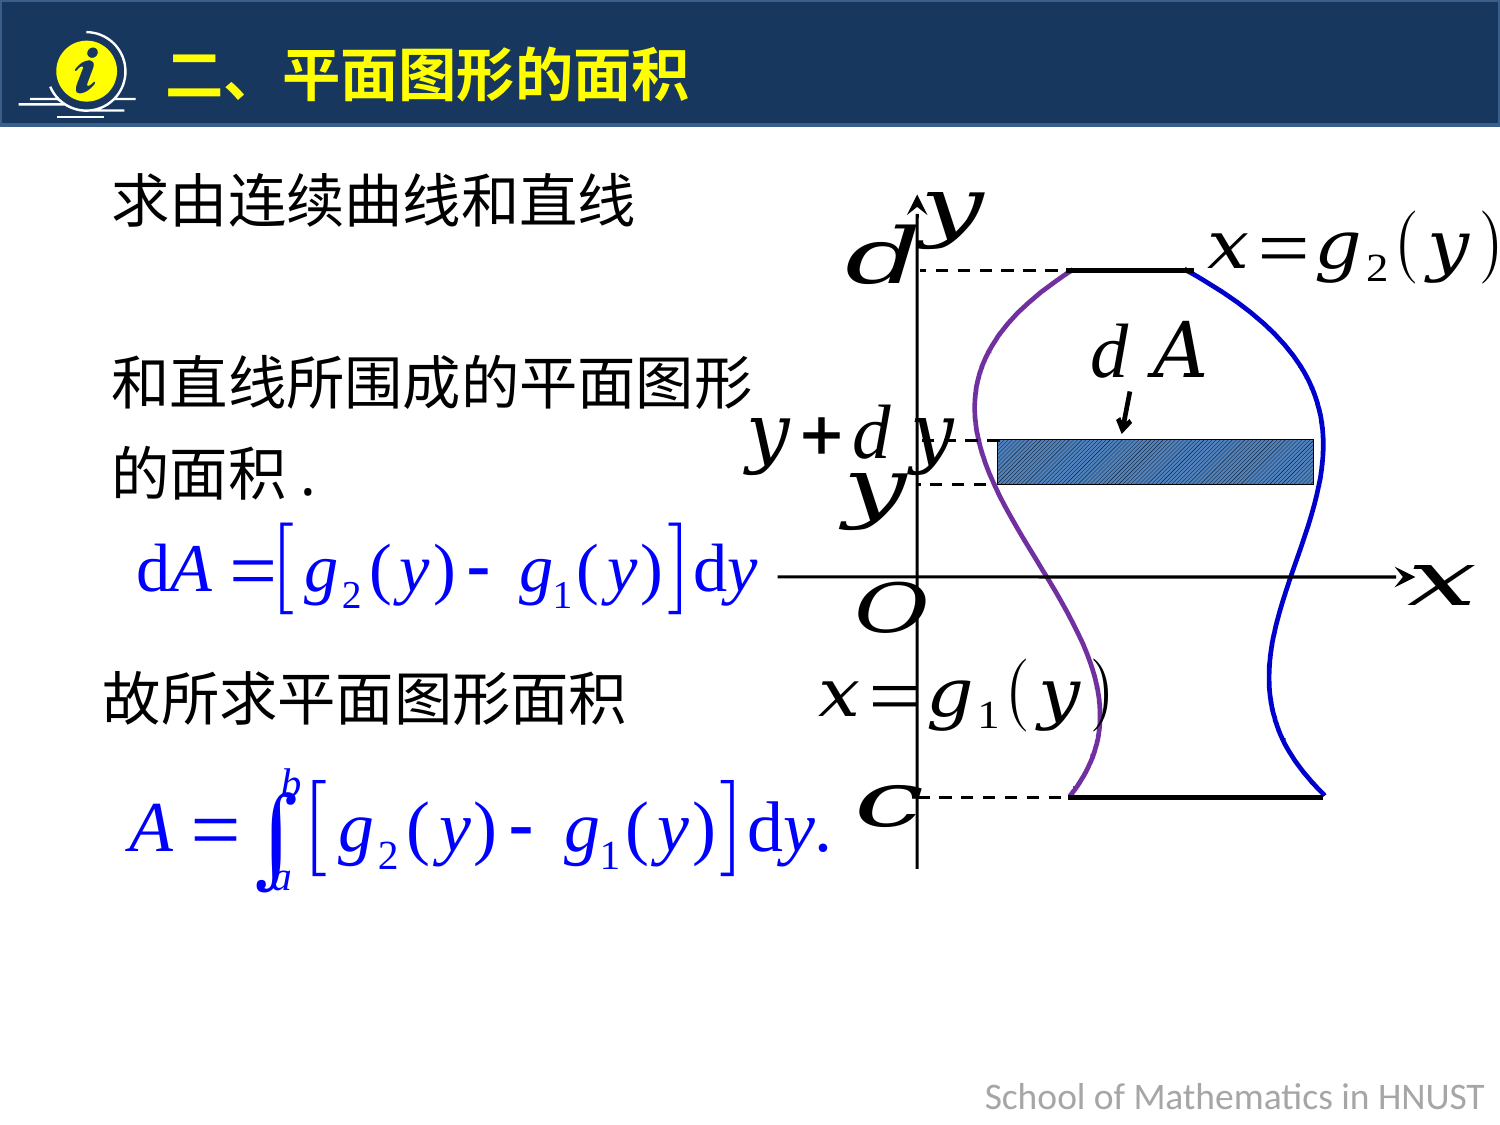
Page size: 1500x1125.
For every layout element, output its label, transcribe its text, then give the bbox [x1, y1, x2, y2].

text_box [1318, 405, 1324, 490]
text_box [1022, 275, 1072, 308]
text_box [1394, 566, 1416, 588]
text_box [126, 516, 771, 632]
text_box [1047, 578, 1101, 795]
text_box [906, 194, 928, 216]
text_box [1266, 578, 1324, 794]
text_box [1024, 540, 1072, 576]
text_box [112, 749, 844, 906]
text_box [741, 310, 1314, 533]
text_box [1256, 540, 1304, 576]
text_box 故所求平面图形面积 [87, 654, 880, 740]
text_box [1188, 274, 1245, 308]
